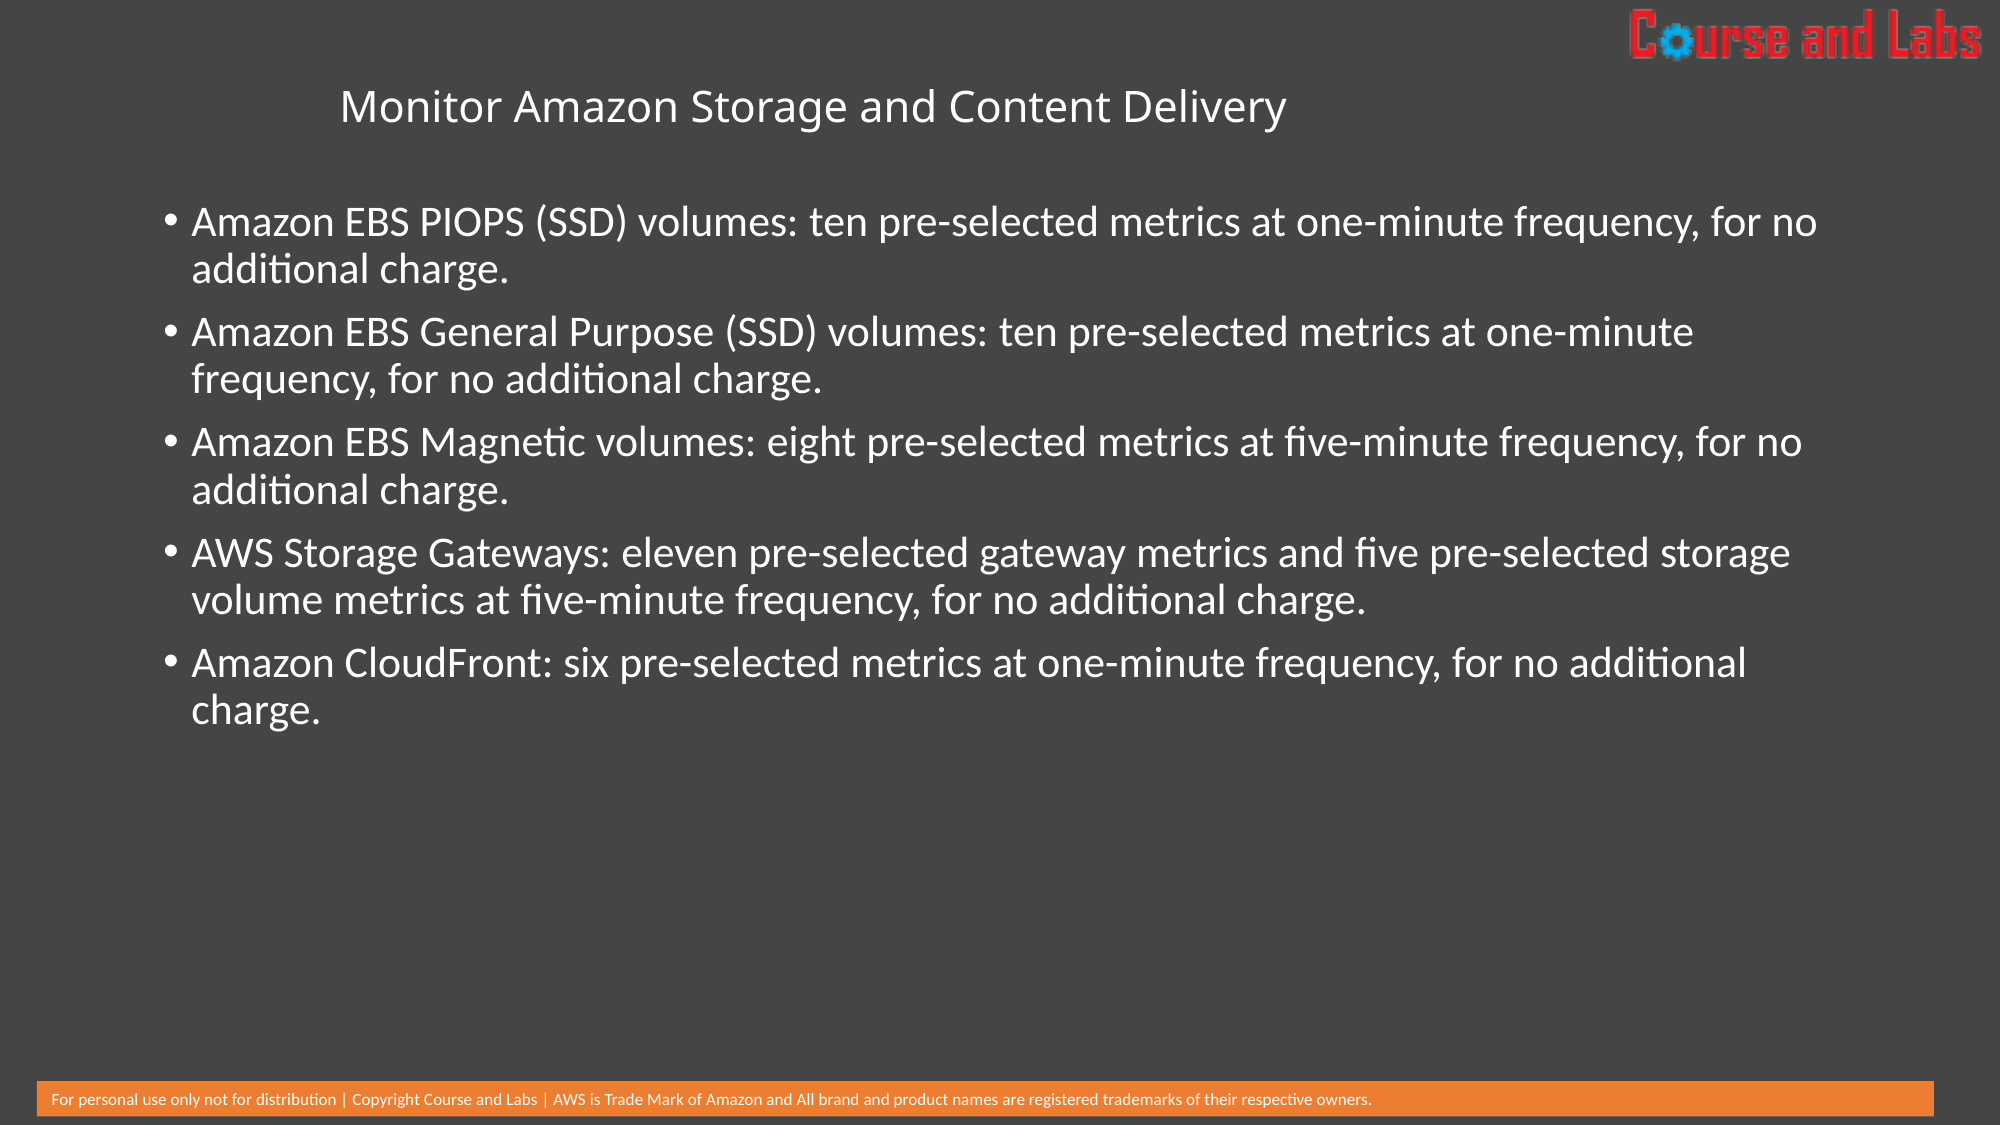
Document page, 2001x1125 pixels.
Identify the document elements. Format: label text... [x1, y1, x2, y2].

title Monitor Amazon Storage and Content Delivery [324, 77, 1737, 191]
picture [1620, 5, 1987, 70]
list Amazon EBS PIOPS (SSD) volumes: ten pre-selected metrics at one-minute frequency, for no additional charge. Amazon EBS General Purpose (SSD) volumes: ten pre-selected metrics at one-minute frequency, for no additional charge. Amazon EBS Magnetic volumes: eight pre-selected metrics at five-minute frequency, for no additional charge. AWS Storage Gateways: eleven pre-selected gateway metrics and five pre-selected storage volume metrics at five-minute frequency, for no additional charge. Amazon CloudFront: six pre-selected metrics at one-minute frequency, for no additional charge. [148, 191, 1874, 1079]
